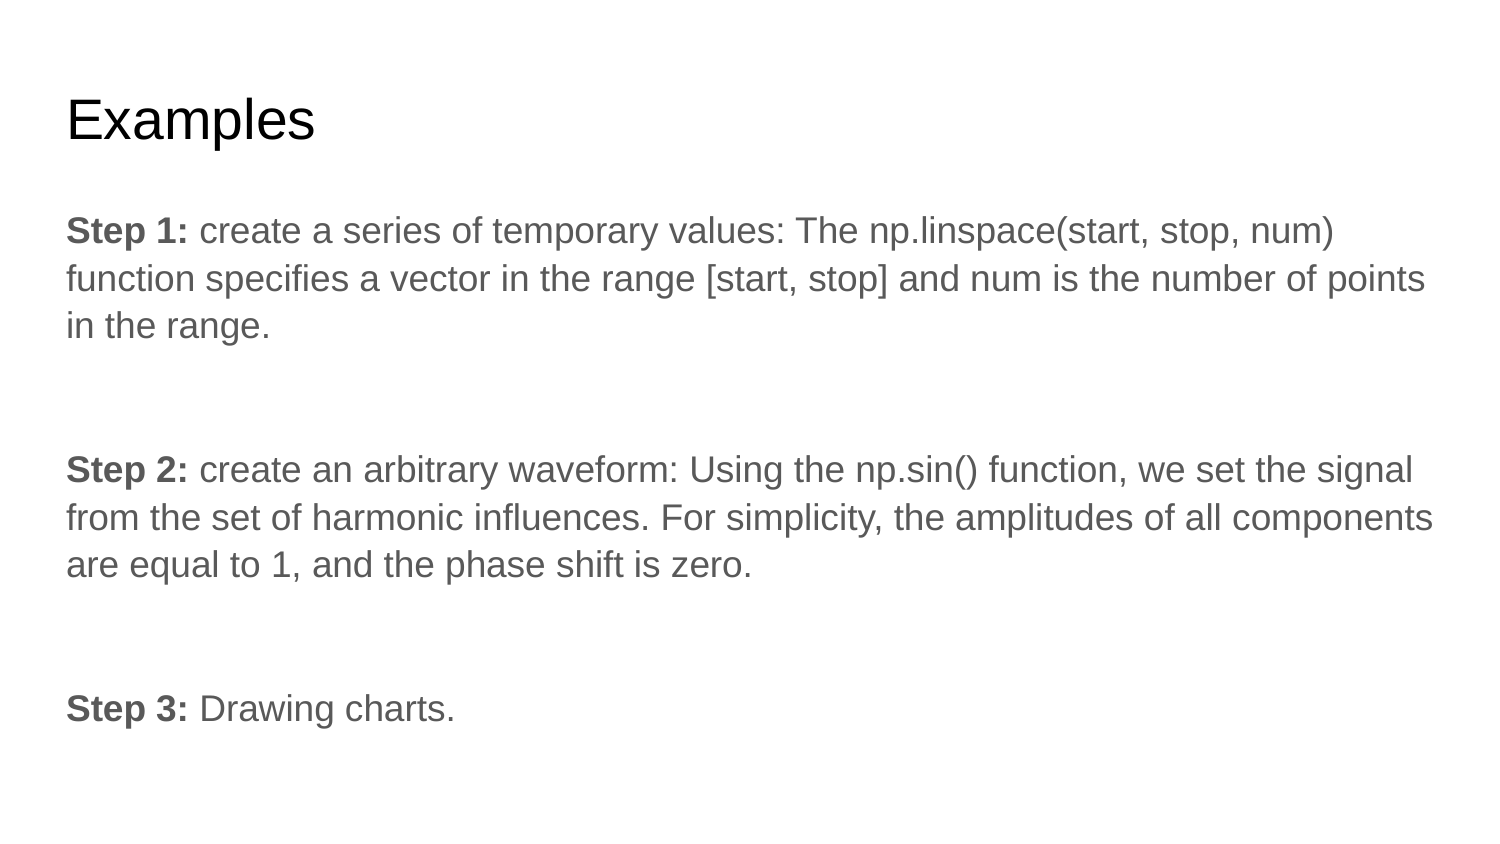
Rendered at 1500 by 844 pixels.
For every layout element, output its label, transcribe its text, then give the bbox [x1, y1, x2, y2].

list Step 1: create a series of temporary values: The np.linspace(start, stop, num) function specifies a vector in the range [start, stop] and num is the number of points in the range. Step 2: create an arbitrary waveform: Using the np.sin() function, we set the signal from the set of harmonic influences. For simplicity, the amplitudes of all components are equal to 1, and the phase shift is zero. Step 3: Drawing charts. [51, 189, 1449, 750]
title Examples [51, 72, 1449, 167]
